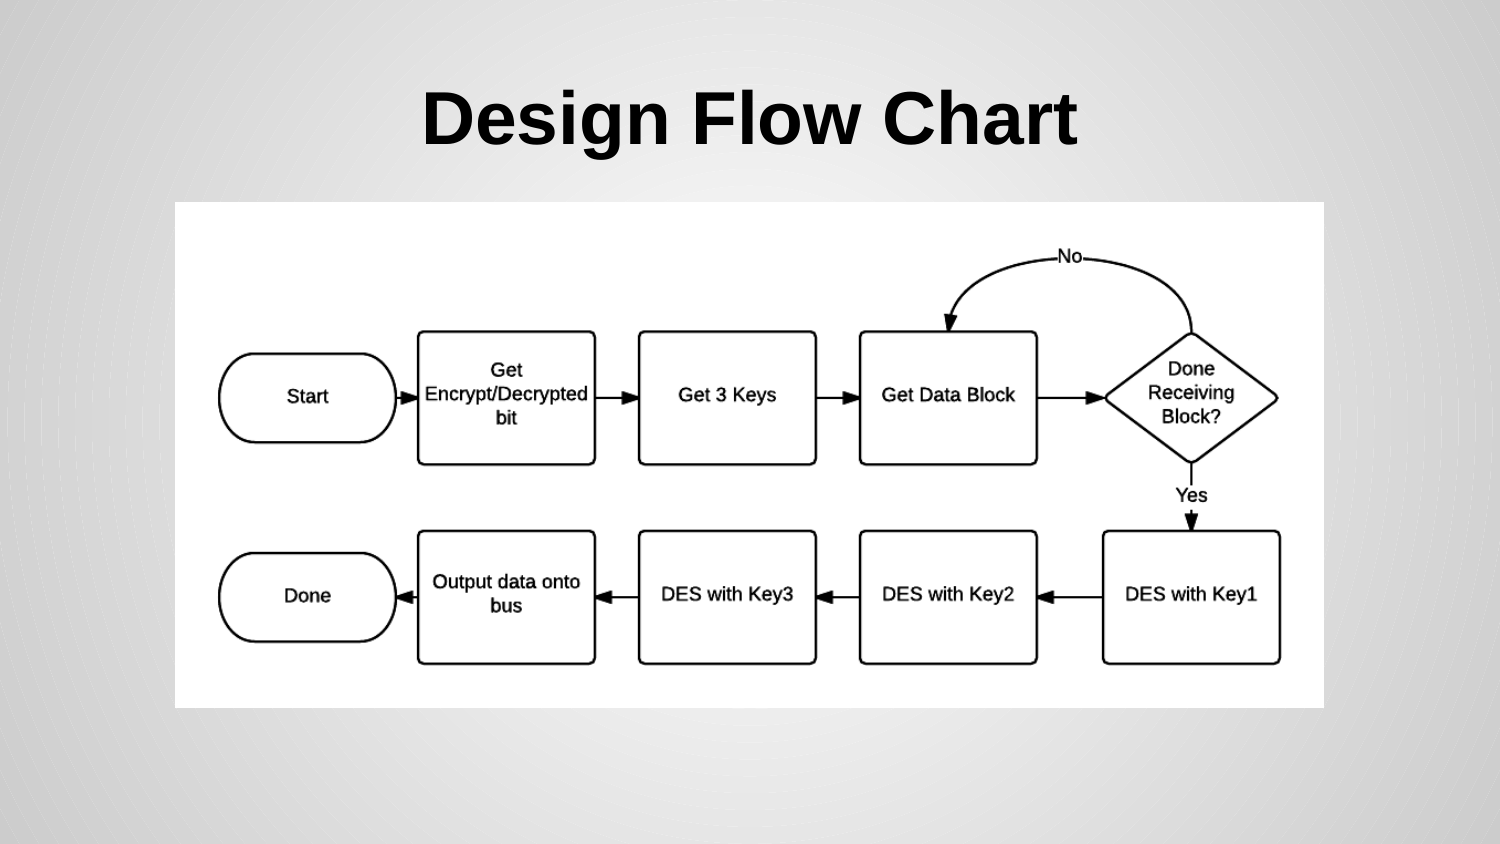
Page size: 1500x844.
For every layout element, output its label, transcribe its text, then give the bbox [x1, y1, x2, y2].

picture [175, 202, 1325, 708]
title Design Flow Chart [75, 33, 1425, 175]
